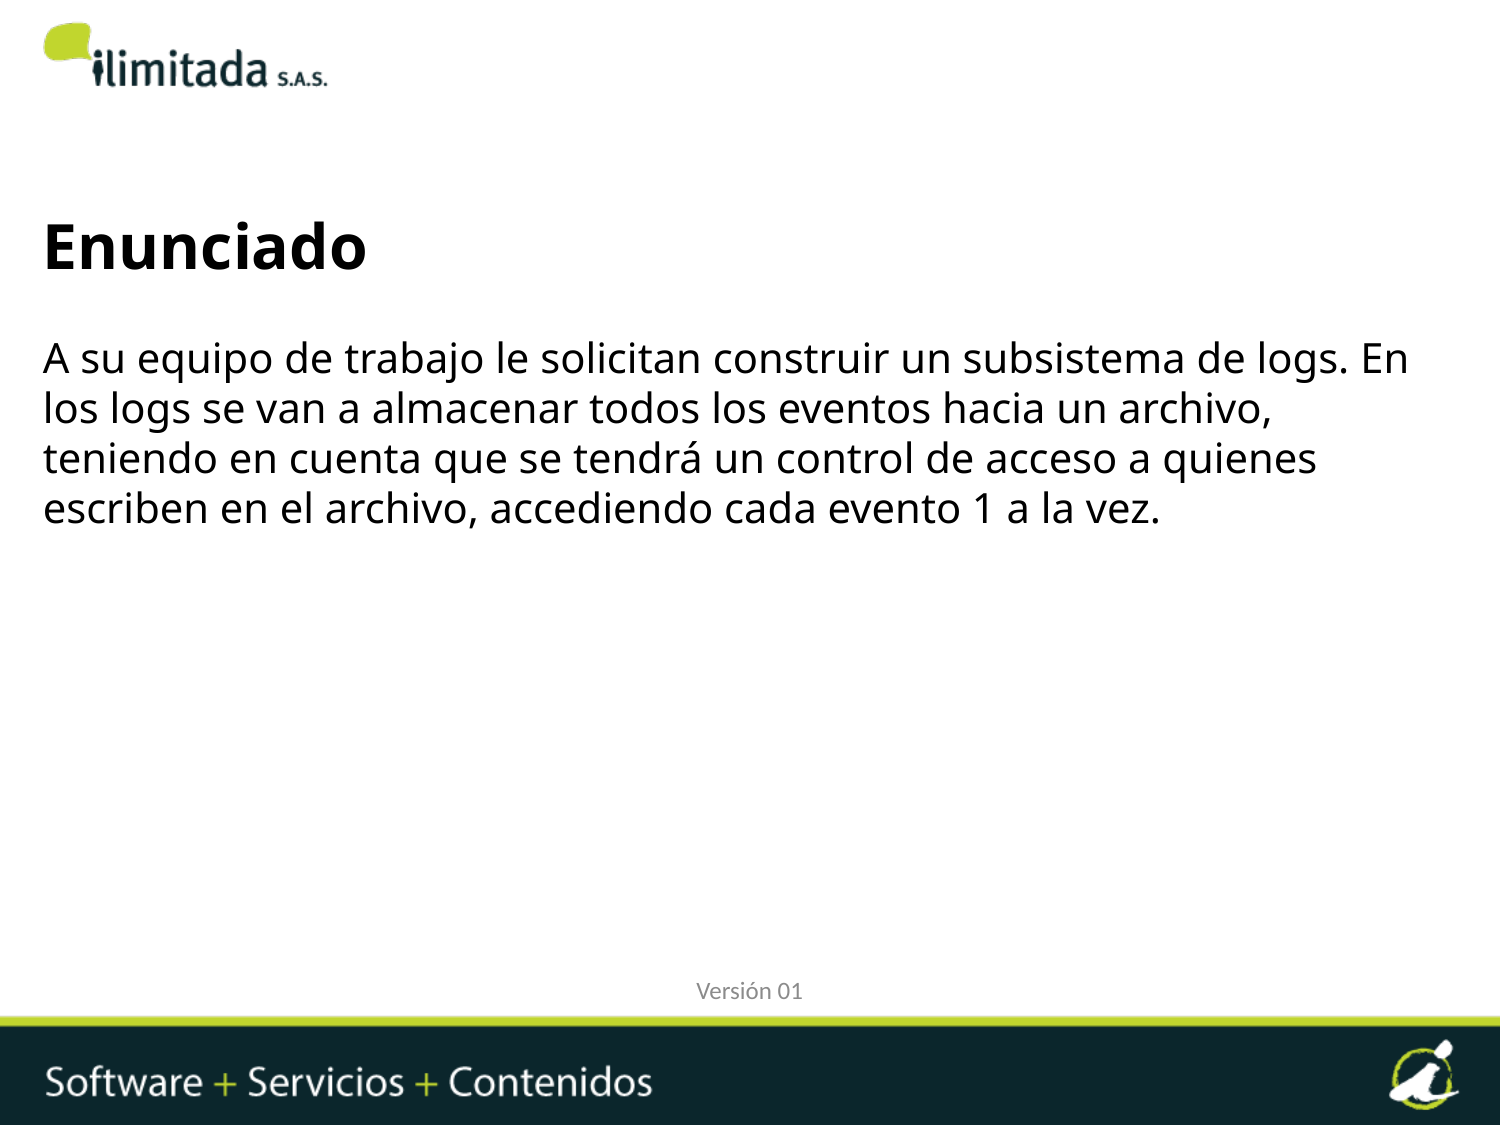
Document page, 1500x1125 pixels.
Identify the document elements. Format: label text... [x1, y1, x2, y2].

footer Versión 01 [512, 959, 988, 1020]
text_box Enunciado A su equipo de trabajo le solicitan construir un subsistema de logs. En los logs se van a almacenar todos los eventos hacia un archivo, teniendo en cuenta que se tendrá un control de acceso a quienes escriben en el archivo, accediendo cada evento 1 a la vez. [28, 199, 1472, 540]
picture [0, 0, 1500, 1125]
